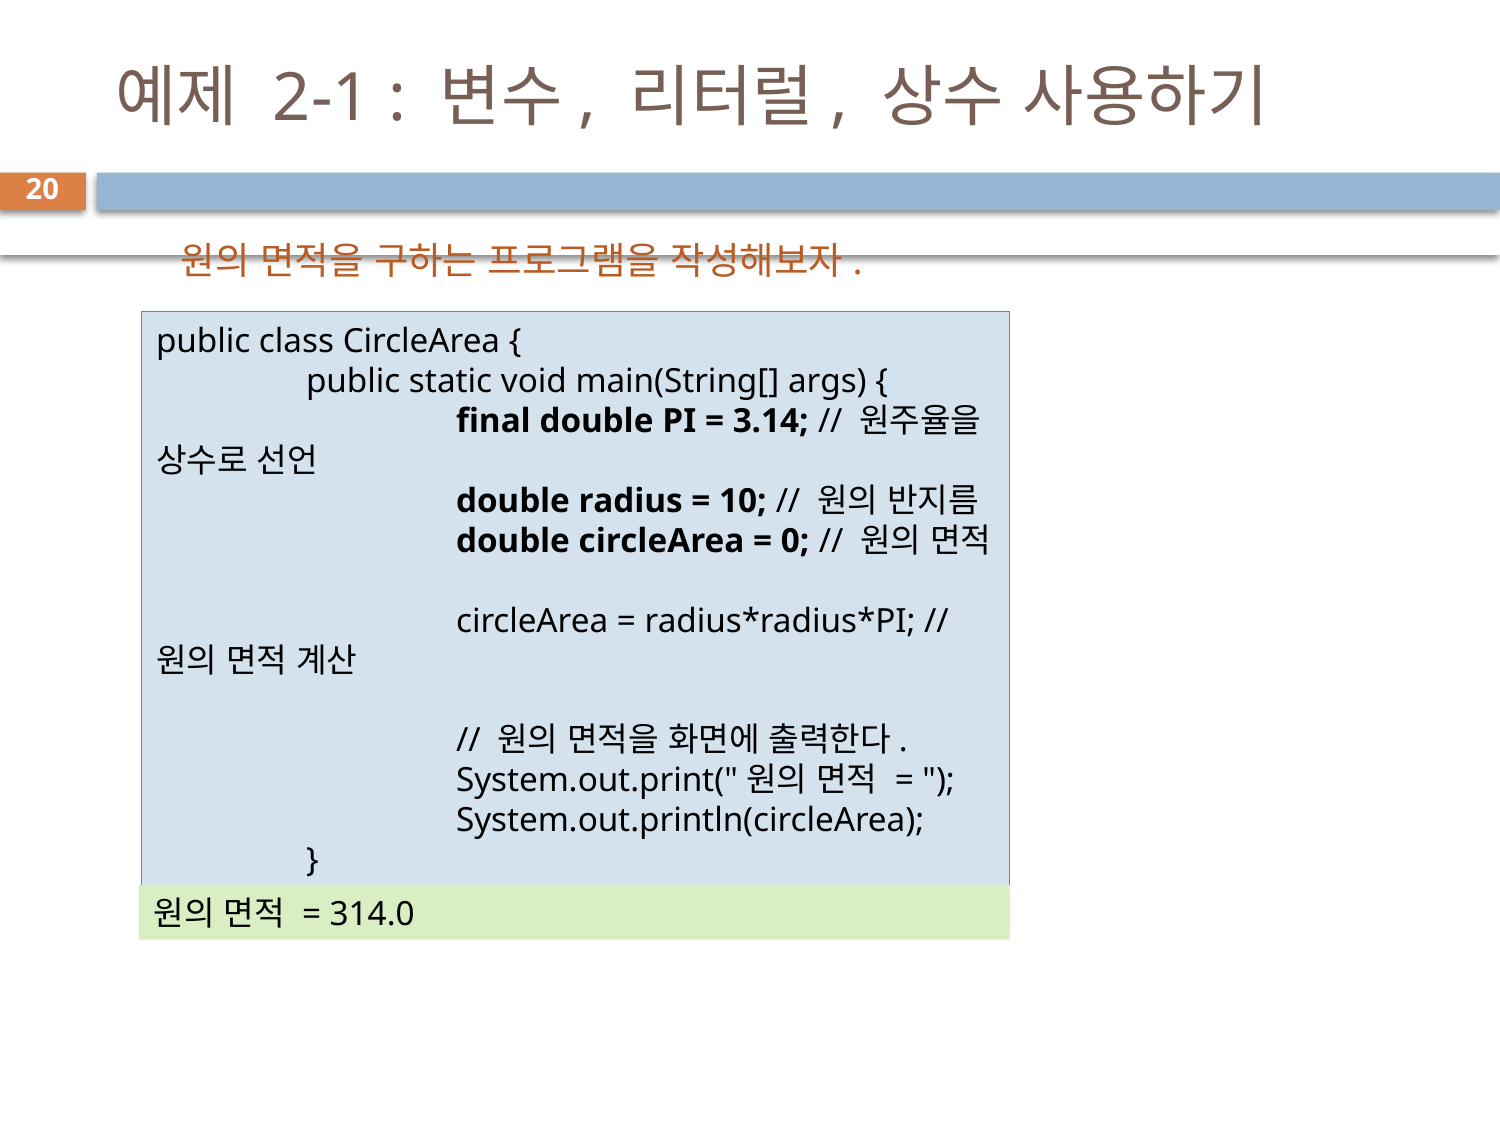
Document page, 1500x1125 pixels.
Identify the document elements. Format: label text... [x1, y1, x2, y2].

text_box 원의 면적 = 314.0 [138, 884, 1010, 940]
text_box public class CircleArea { public static void main(String[] args) { final double PI = 3.14; // 원주율을 상수로 선언 double radius = 10; // 원의 반지름 double circleArea = 0; // 원의 면적 circleArea = radius*radius*PI; // 원의 면적 계산 // 원의 면적을 화면에 출력한다. System.out.print("원의 면적 = "); System.out.println(circleArea); } } [141, 311, 1010, 884]
slide_number 20 [0, 170, 87, 211]
title 예제 2-1 : 변수, 리터럴, 상수 사용하기 [100, 75, 1438, 149]
text_box 원의 면적을 구하는 프로그램을 작성해보자. [165, 229, 878, 290]
text_box [0, 0, 1500, 75]
